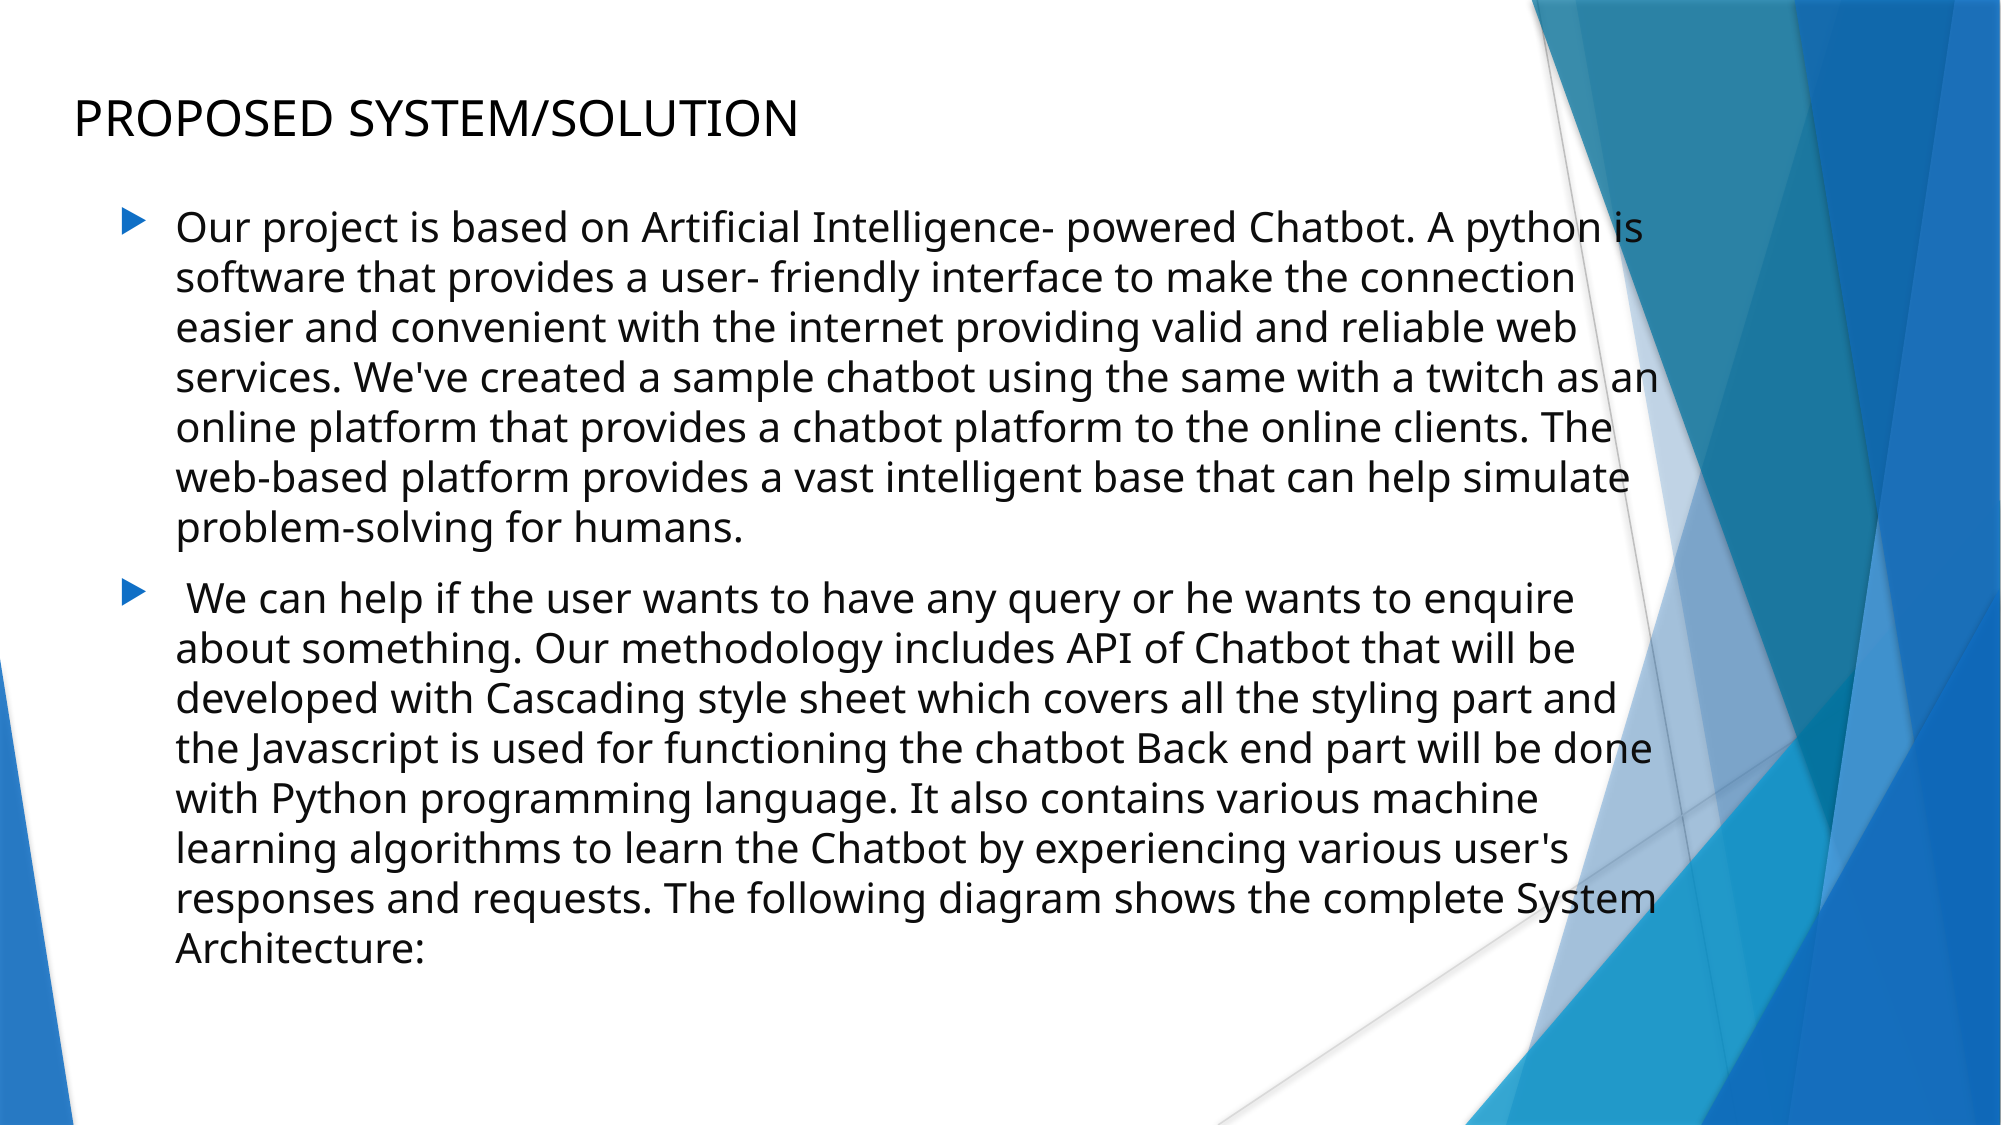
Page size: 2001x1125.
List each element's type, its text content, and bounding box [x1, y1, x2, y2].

title PROPOSED SYSTEM/SOLUTION [59, 78, 1470, 296]
list Our project is based on Artificial Intelligence- powered Chatbot. A python is software that provides a user- friendly interface to make the connection easier and convenient with the internet providing valid and reliable web services. We've created a sample chatbot using the same with a twitch as an online platform that provides a chatbot platform to the online clients. The web-based platform provides a vast intelligent base that can help simulate problem-solving for humans. We can help if the user wants to have any query or he wants to enquire about something. Our methodology includes API of Chatbot that will be developed with Cascading style sheet which covers all the styling part and the Javascript is used for functioning the chatbot Back end part will be done with Python programming language. It also contains various machine learning algorithms to learn the Chatbot by experiencing various user's responses and requests. The following diagram shows the complete System Architecture: [104, 192, 1678, 1017]
